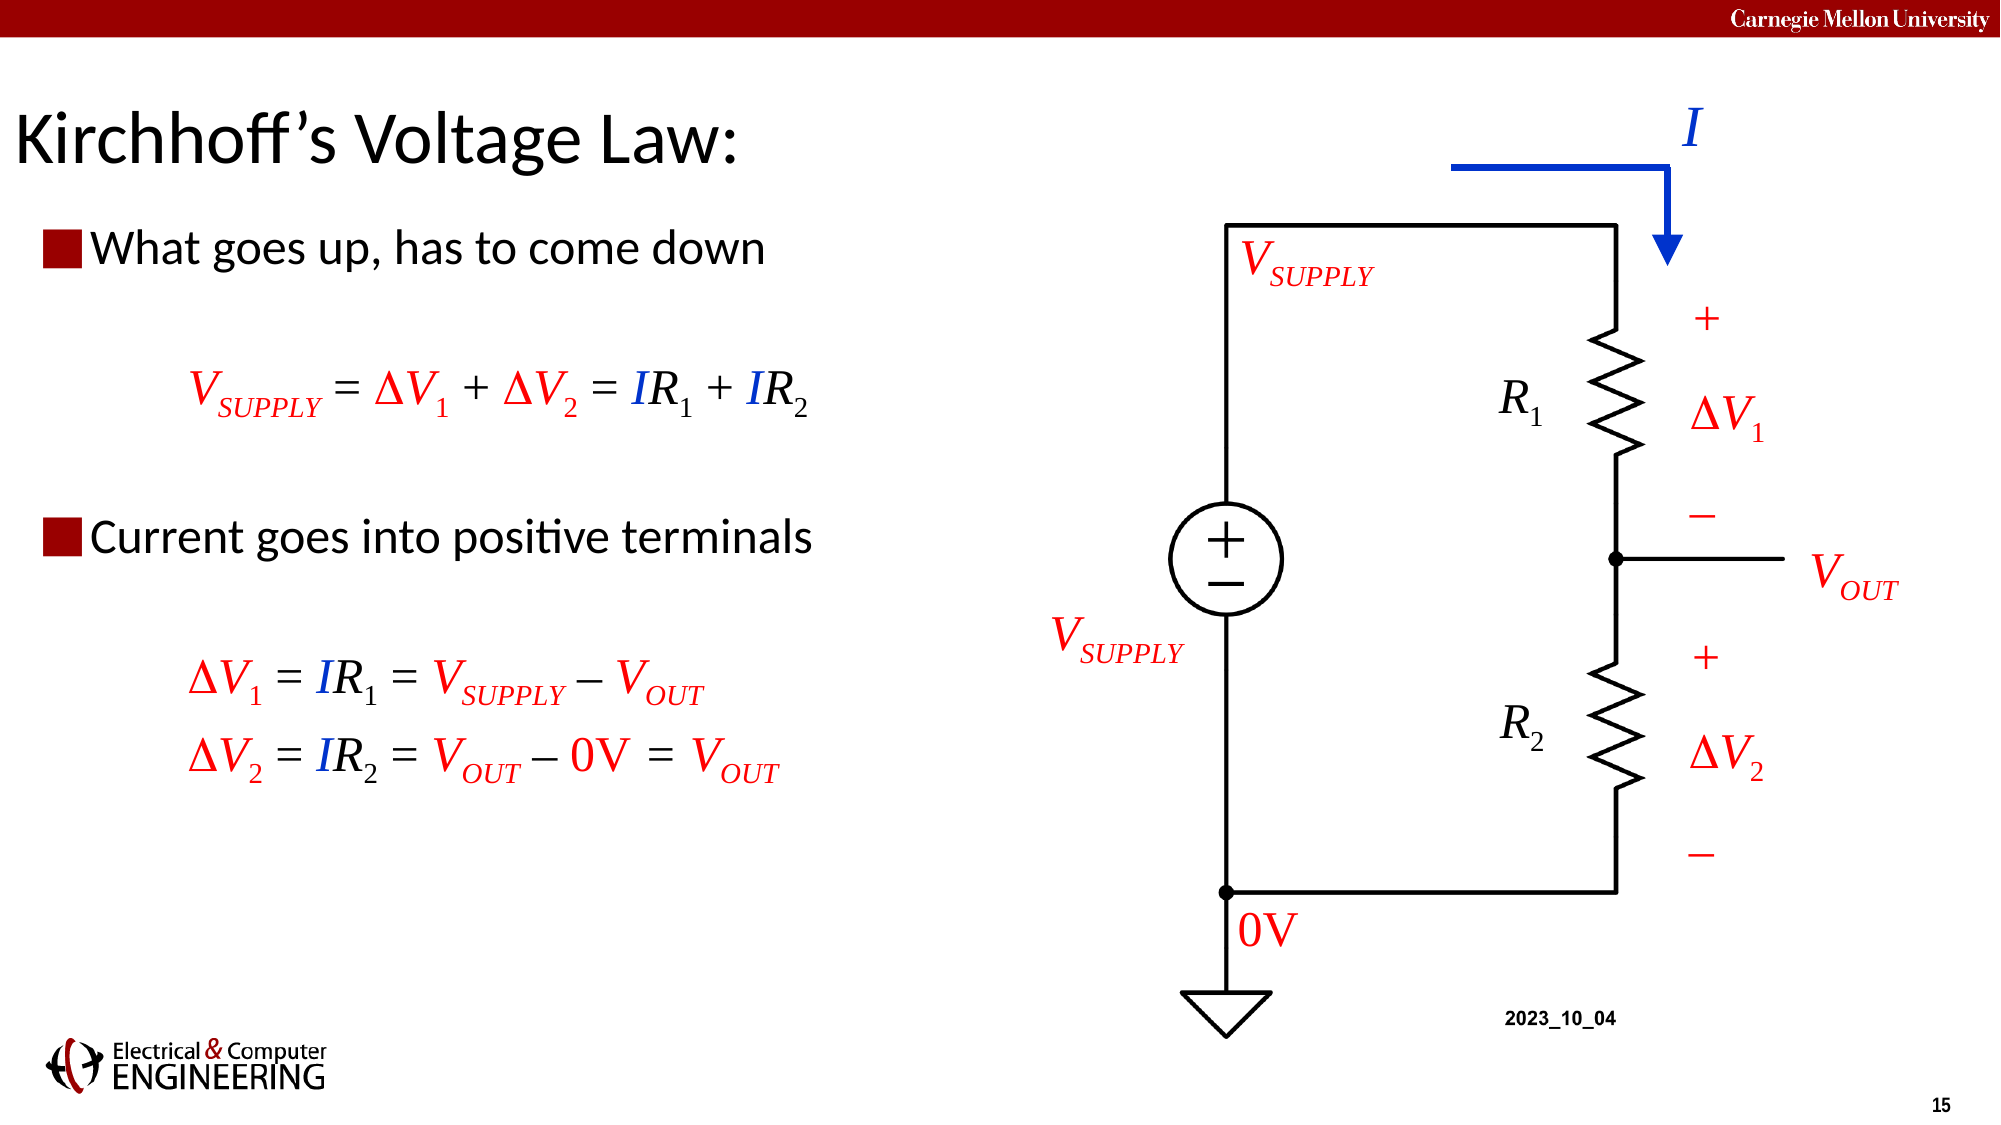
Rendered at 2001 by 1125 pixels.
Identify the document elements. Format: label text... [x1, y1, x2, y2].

text_box VSUPPLY [1224, 216, 1388, 221]
picture [1168, 223, 1785, 1040]
title Kirchhoff’s Voltage Law: [0, 71, 2000, 197]
text_box VOUT [1794, 496, 1913, 614]
text_box I [1667, 81, 1718, 166]
list What goes up, has to come down VSUPPLY = V1 + V2 = IR1 + IR2 Current goes into positive terminals V1 = IR1 = VSUPPLY – VOUT V2 = IR2 = VOUT – 0V = VOUT [0, 207, 945, 1024]
text_box VSUPPLY [1034, 593, 1163, 677]
picture [1731, 9, 1990, 33]
picture [37, 1030, 338, 1100]
